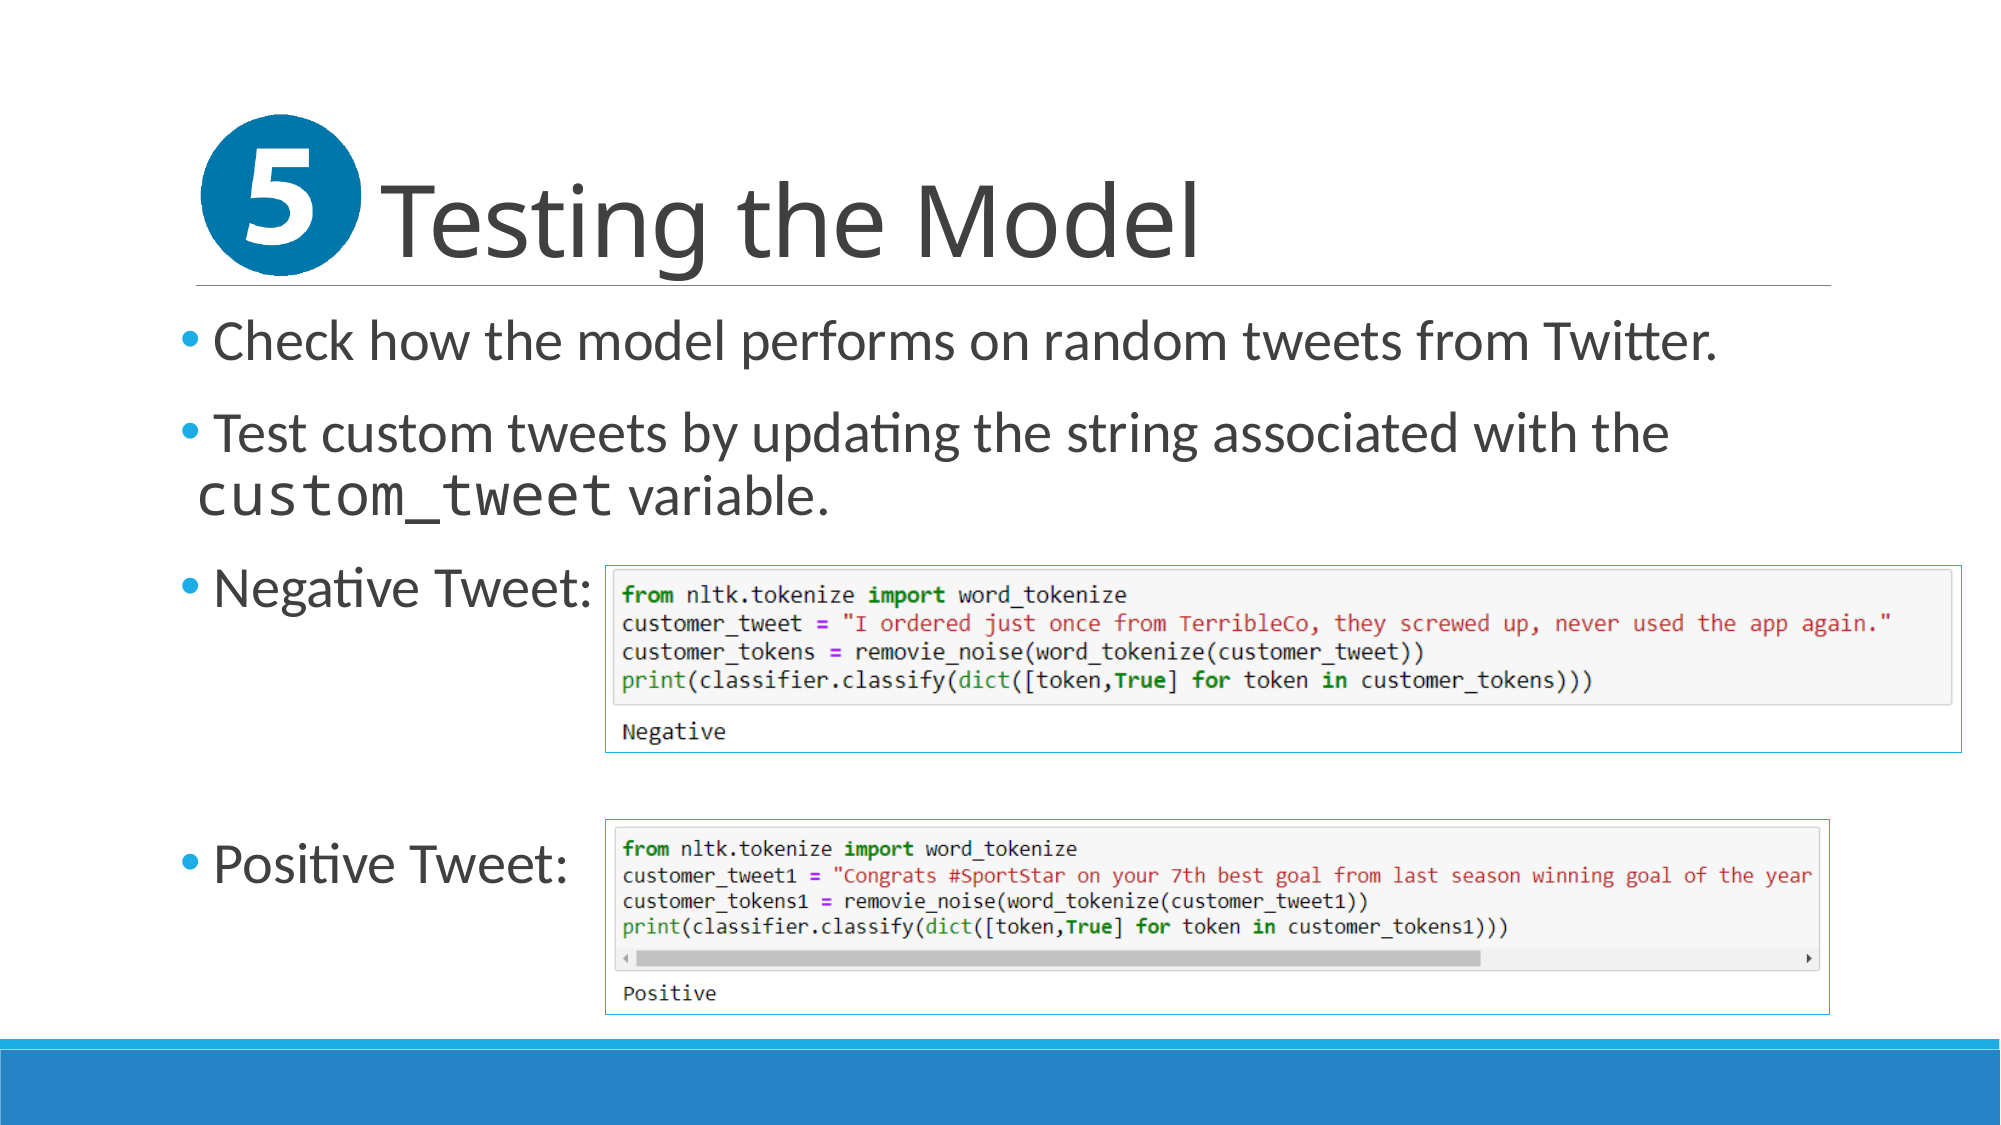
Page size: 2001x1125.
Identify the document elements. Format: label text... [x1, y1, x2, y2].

picture [605, 564, 1963, 753]
picture [134, 104, 436, 286]
picture [605, 819, 1831, 1016]
list Check how the model performs on random tweets from Twitter. Test custom tweets by updating the string associated with the custom_tweet variable. Negative Tweet: Positive Tweet: [180, 302, 1830, 963]
text_box Testing the Model [365, 46, 2000, 285]
